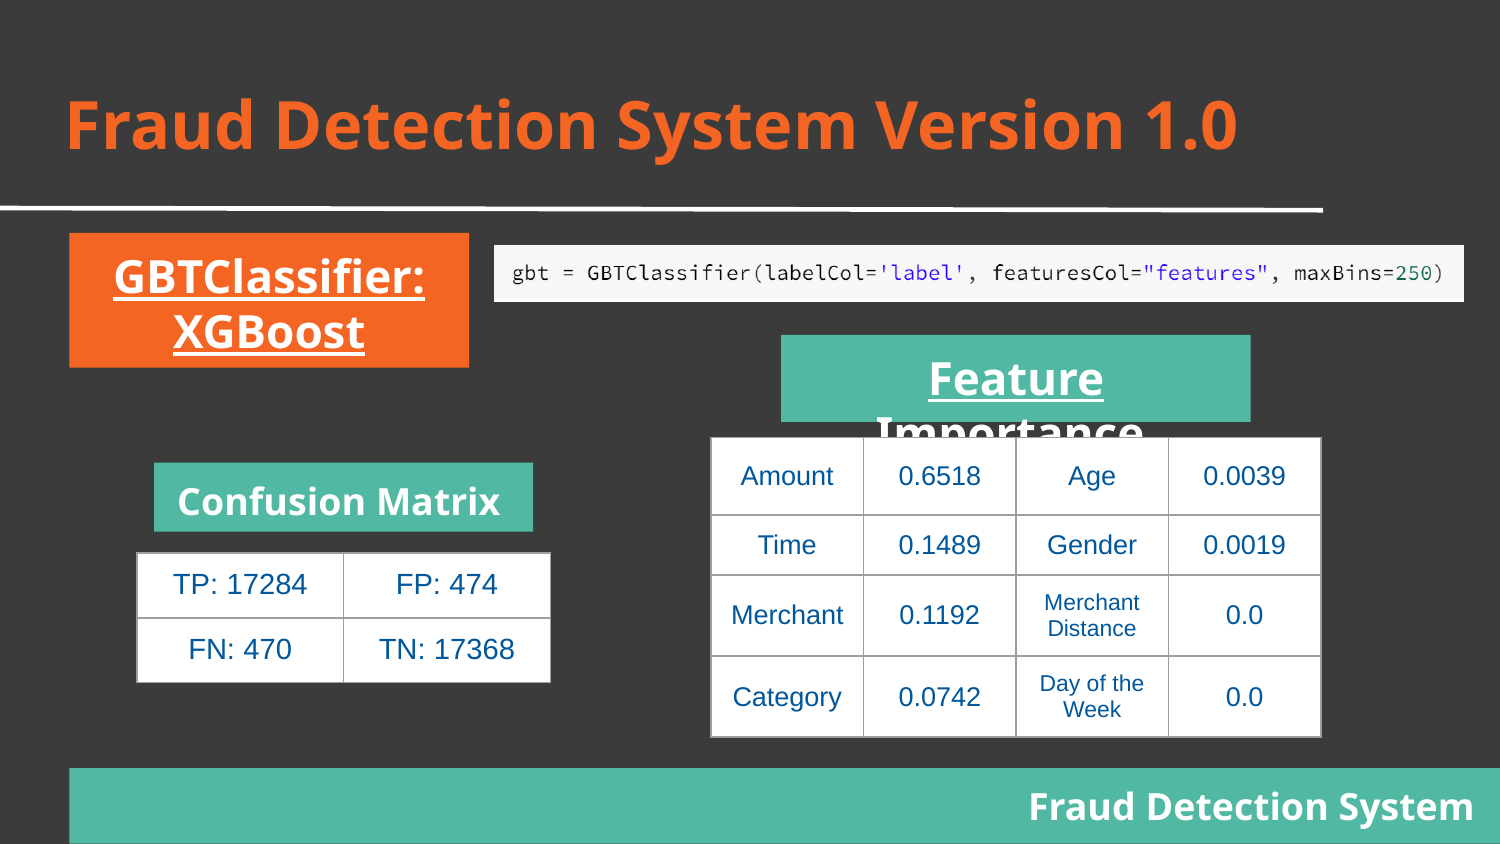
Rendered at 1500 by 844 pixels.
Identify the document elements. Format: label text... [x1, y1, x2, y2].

table_header FP: 474 [344, 554, 550, 617]
table_cell Time [712, 516, 863, 574]
title Feature Importance [781, 334, 1251, 422]
table_cell Gender [1017, 516, 1168, 574]
table_cell 0.1192 [864, 576, 1015, 655]
table_cell FN: 470 [138, 619, 343, 682]
table_header 0.6518 [864, 438, 1015, 514]
table_cell Merchant Distance [1017, 576, 1168, 655]
title Confusion Matrix [154, 462, 534, 532]
table_cell Day of the Week [1017, 657, 1168, 736]
table_cell Merchant [712, 576, 863, 655]
table_header TP: 17284 [138, 554, 343, 617]
table_header Age [1017, 438, 1168, 514]
table_cell 0.0 [1169, 576, 1320, 655]
table_cell TN: 17368 [344, 619, 550, 682]
table_cell 0.0 [1169, 657, 1320, 736]
table_header Amount [712, 438, 863, 514]
title Fraud Detection System Version 1.0 [49, 67, 1448, 173]
text_box Fraud Detection System [69, 768, 1500, 844]
table_cell 0.1489 [864, 516, 1015, 574]
title GBTClassifier: XGBoost [69, 232, 470, 368]
table_cell 0.0019 [1169, 516, 1320, 574]
table_header 0.0039 [1169, 438, 1320, 514]
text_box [0, 207, 1324, 211]
table_cell Category [712, 657, 863, 736]
table_cell 0.0742 [864, 657, 1015, 736]
picture [494, 245, 1464, 303]
